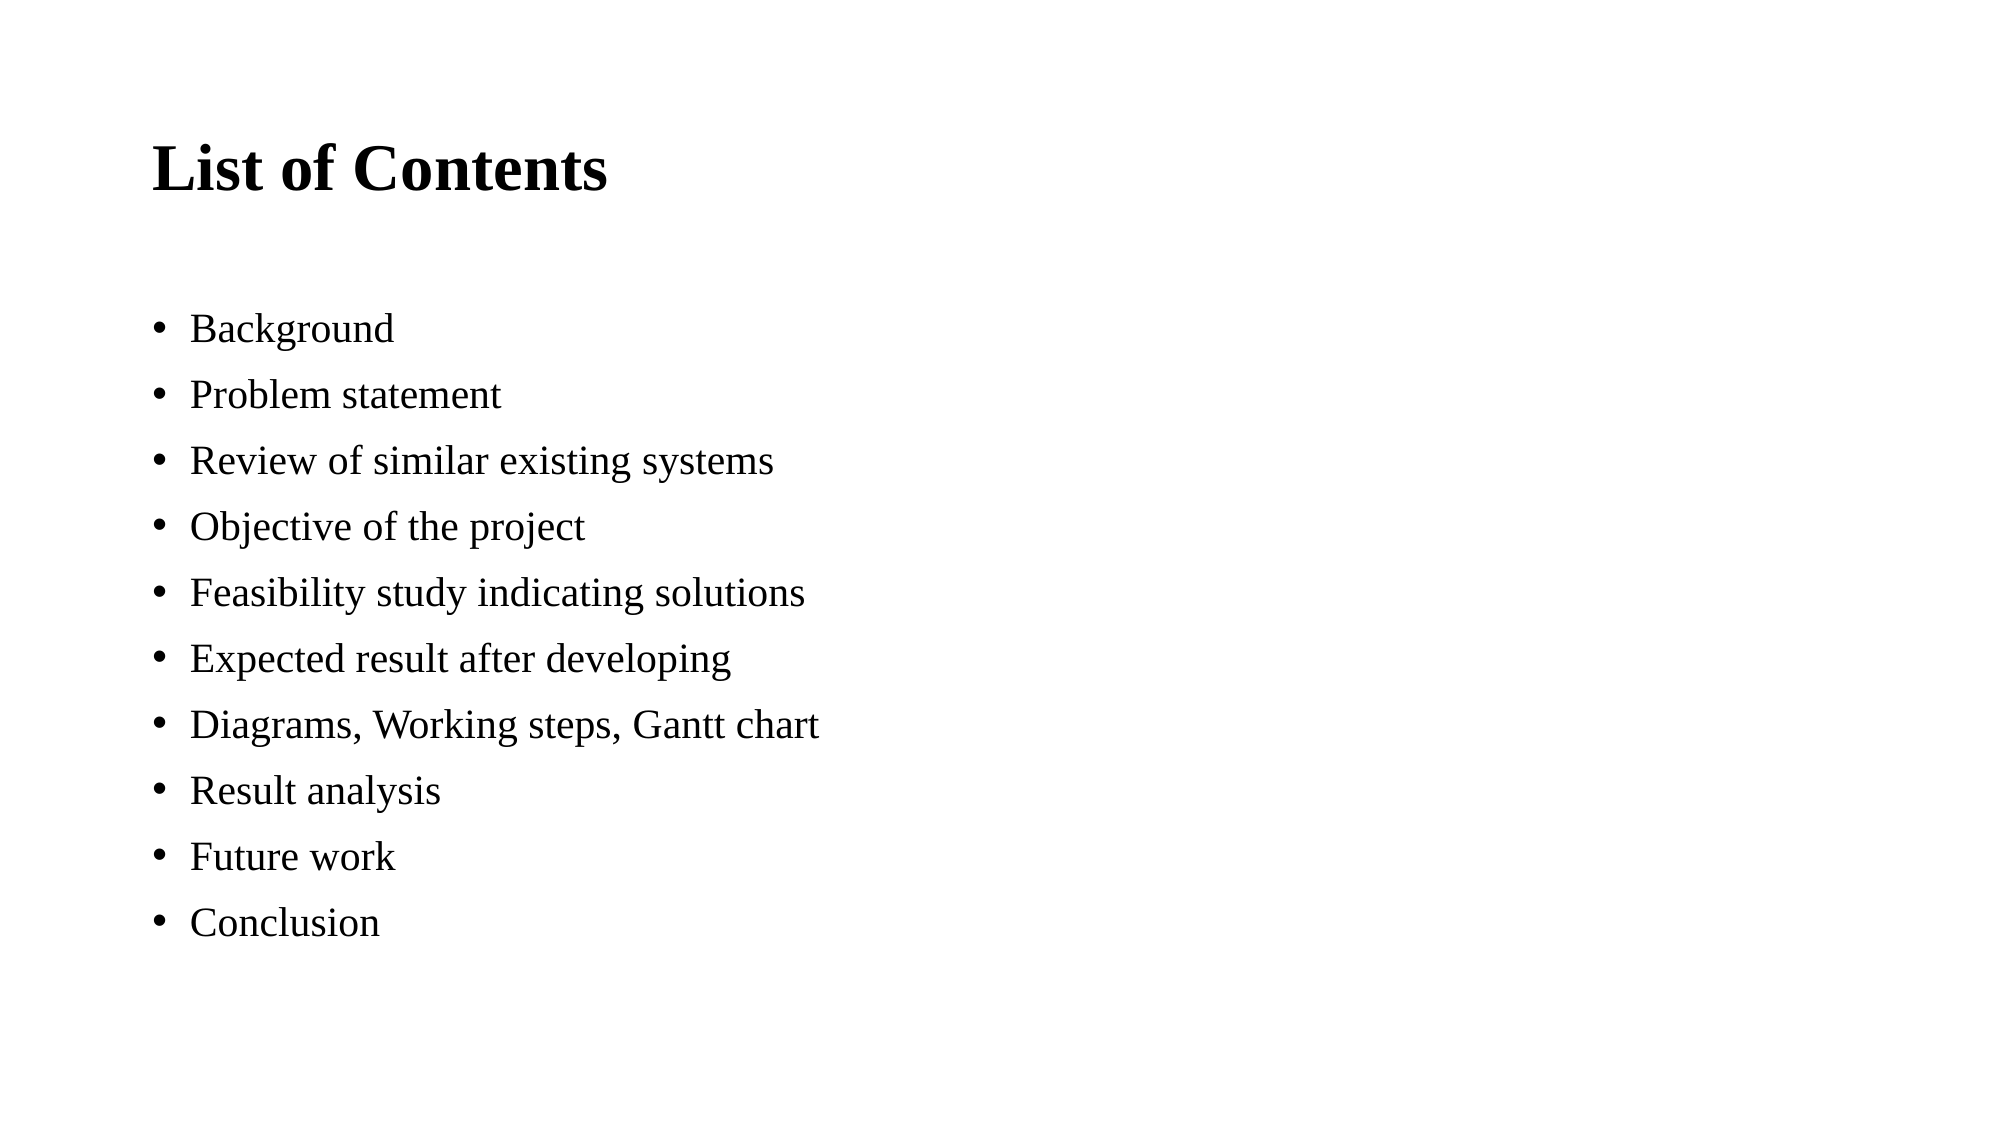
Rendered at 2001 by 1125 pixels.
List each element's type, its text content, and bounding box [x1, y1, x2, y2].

list Background Problem statement Review of similar existing systems Objective of the project Feasibility study indicating solutions Expected result after developing Diagrams, Working steps, Gantt chart Result analysis Future work Conclusion [137, 299, 1863, 1014]
title List of Contents [137, 59, 1863, 278]
